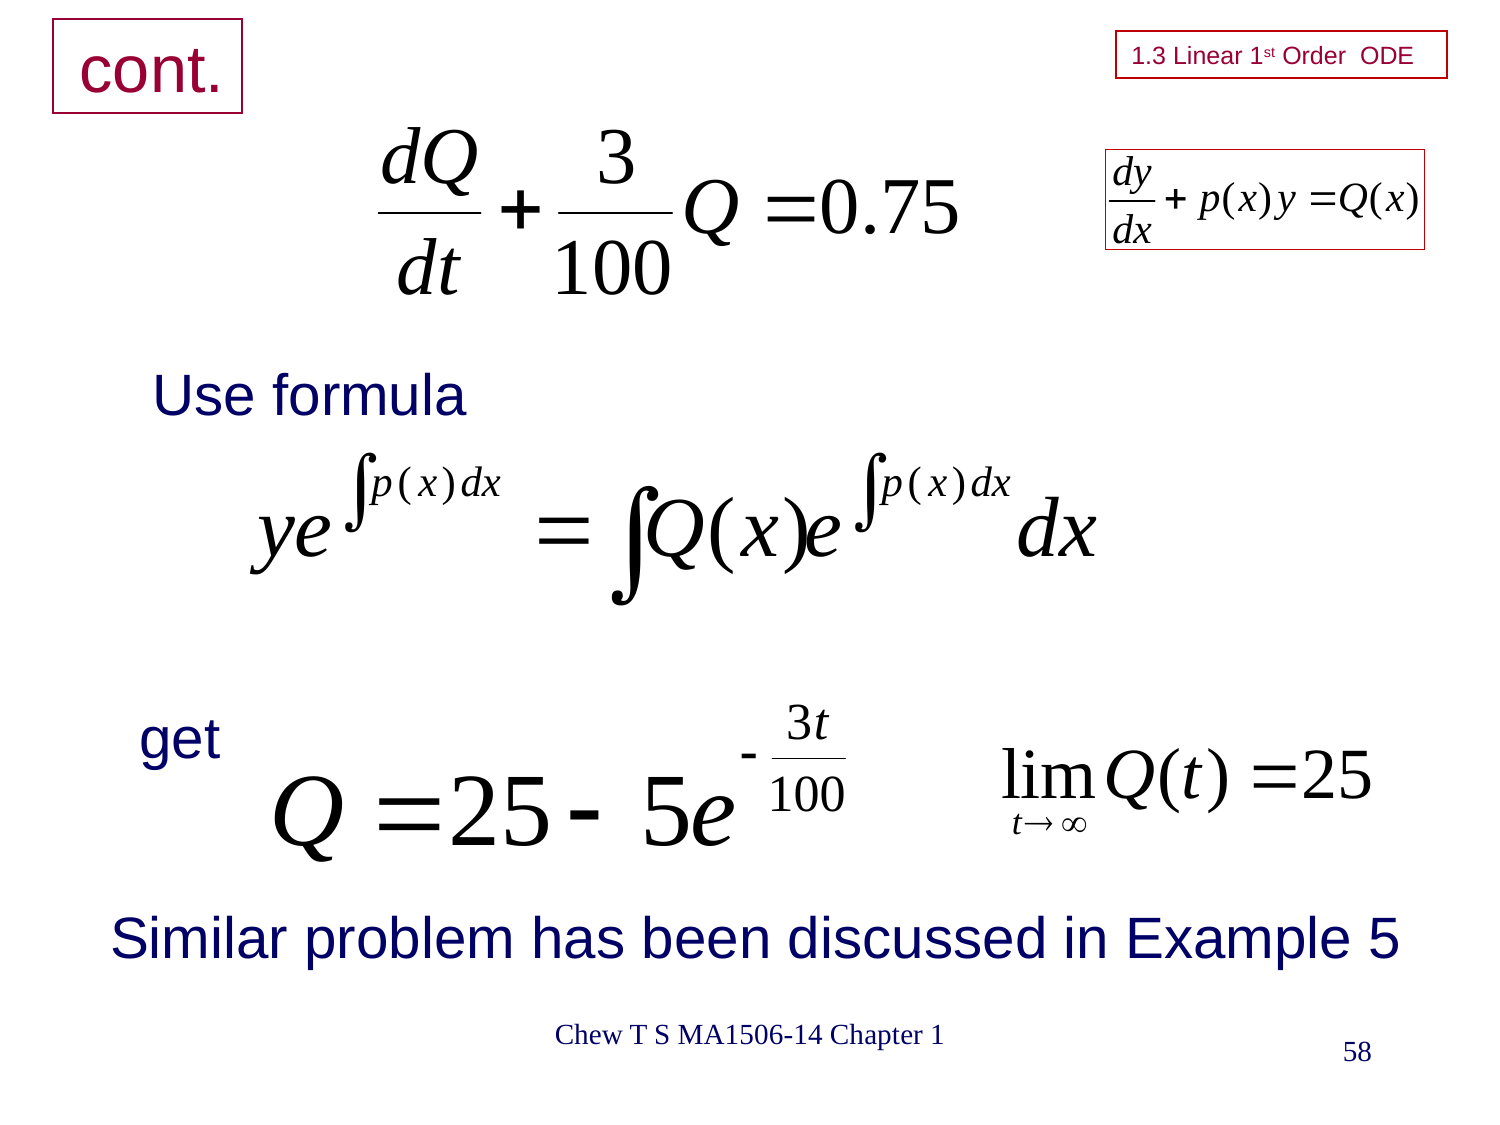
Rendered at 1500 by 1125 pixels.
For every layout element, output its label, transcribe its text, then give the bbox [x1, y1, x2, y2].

text_box Similar problem has been discussed in Example 5 [95, 893, 1418, 978]
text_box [241, 432, 1105, 608]
text_box Use formula [137, 349, 483, 435]
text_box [265, 687, 857, 880]
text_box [1105, 148, 1425, 250]
footer Chew T S MA1506-14 Chapter 1 [512, 1007, 988, 1101]
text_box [997, 735, 1377, 843]
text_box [371, 113, 963, 305]
title cont. [52, 18, 243, 114]
text_box get [124, 692, 236, 778]
text_box 1.3 Linear 1st Order ODE [1116, 30, 1447, 79]
slide_number 58 [1074, 1024, 1388, 1101]
